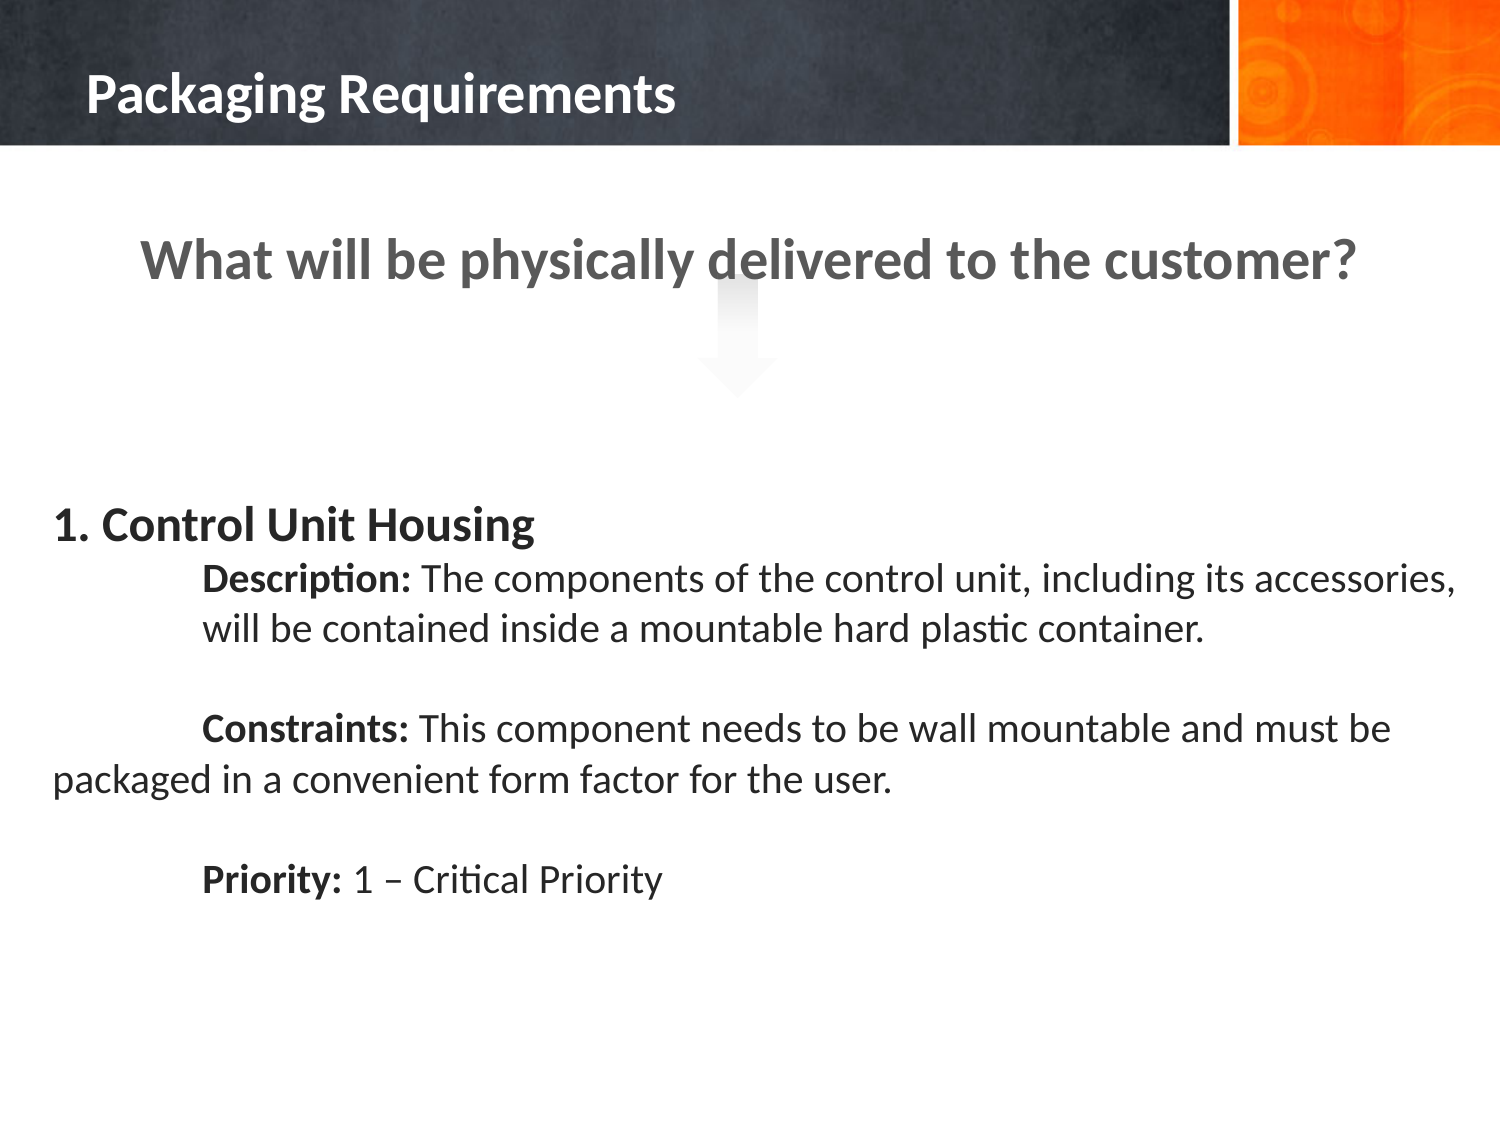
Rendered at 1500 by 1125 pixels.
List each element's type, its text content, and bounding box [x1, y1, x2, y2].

picture [0, 0, 1500, 1125]
text_box What will be physically delivered to the customer? [24, 137, 1475, 375]
text_box [695, 272, 780, 400]
title Packaging Requirements [71, 12, 1163, 133]
text_box 1. Control Unit Housing Description: The components of the control unit, including its accessories, will be contained inside a mountable hard plastic container. Constraints: This component needs to be wall mountable and must be packaged in a convenient form factor for the user. Priority: 1 – Critical Priority [37, 375, 1475, 1063]
